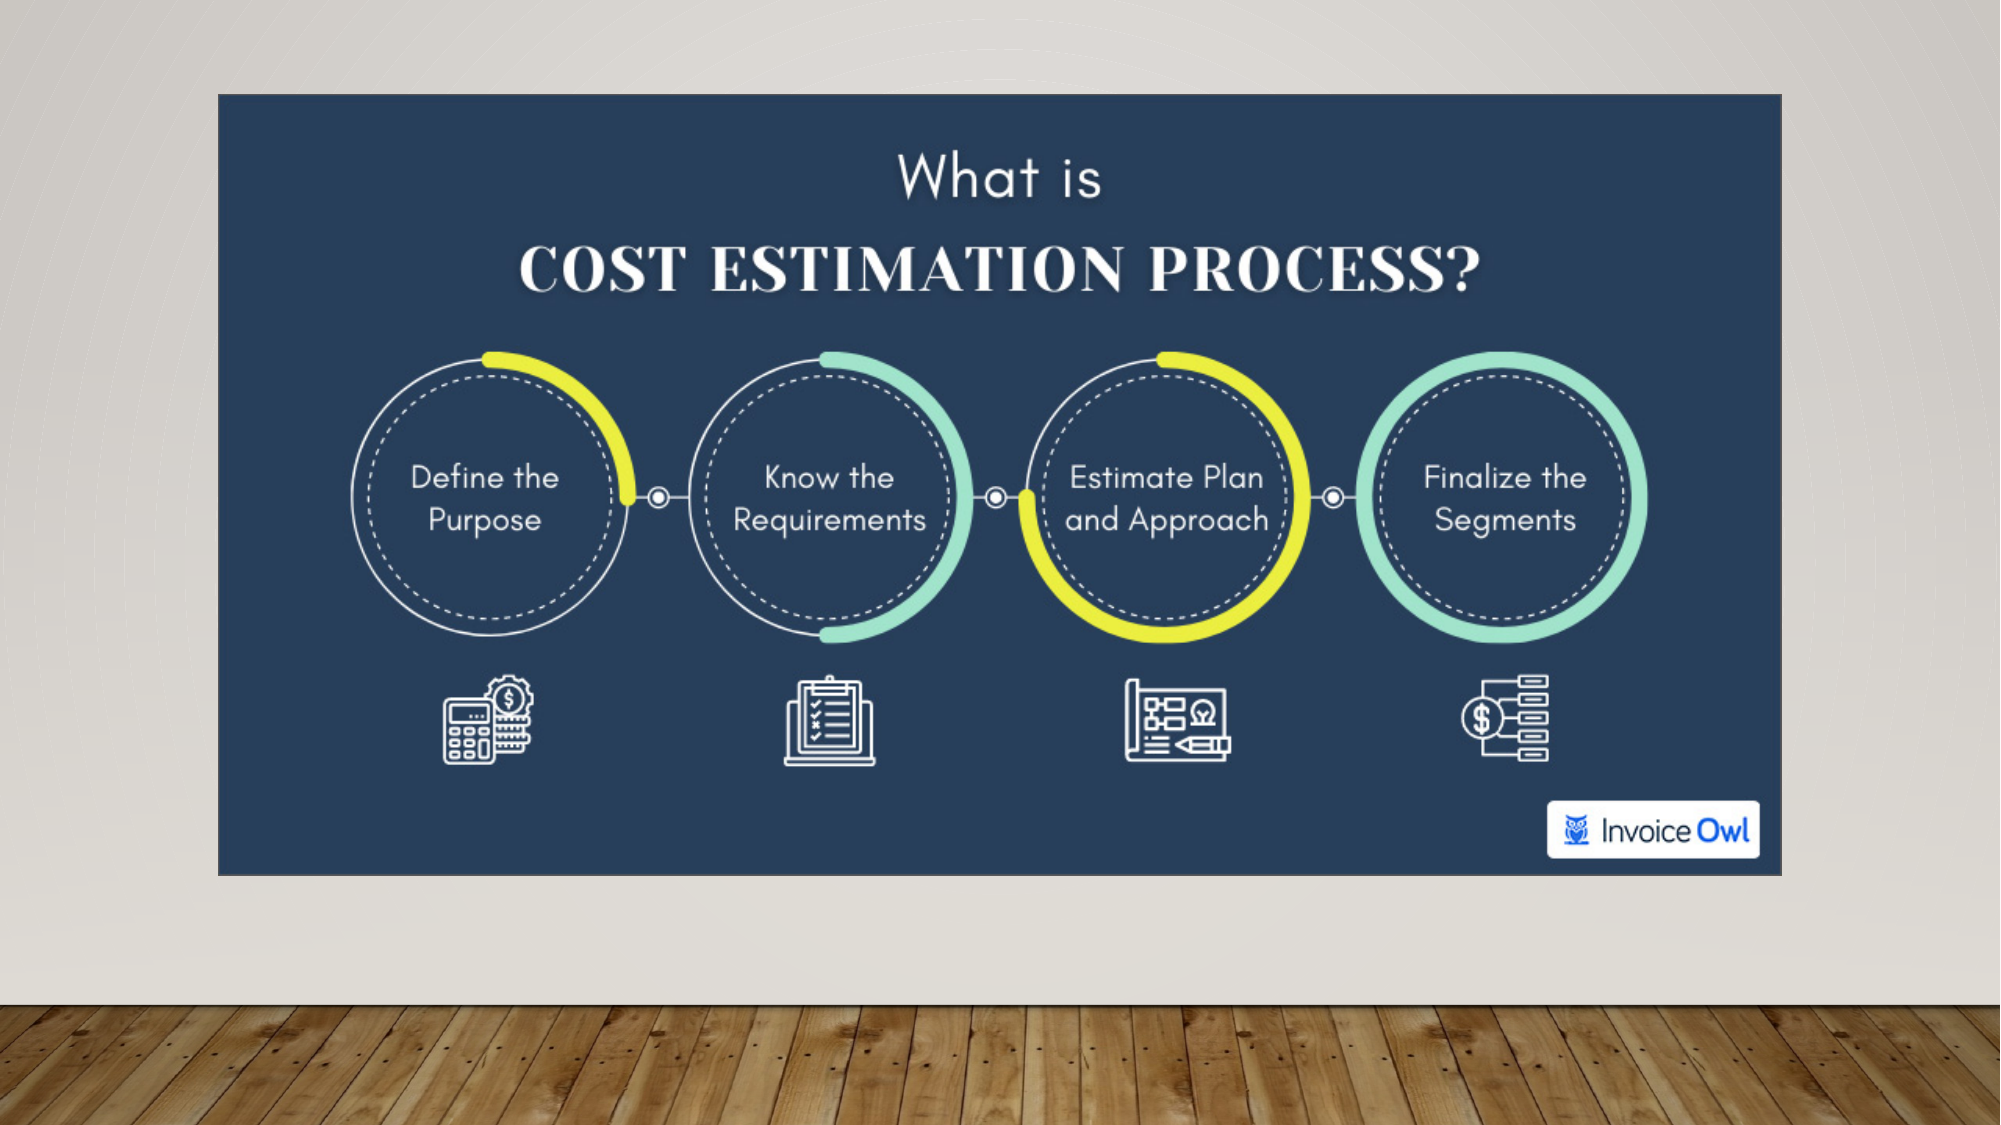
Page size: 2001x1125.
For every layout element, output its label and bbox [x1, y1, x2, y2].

picture [218, 94, 1782, 876]
picture [0, 1005, 2000, 1125]
